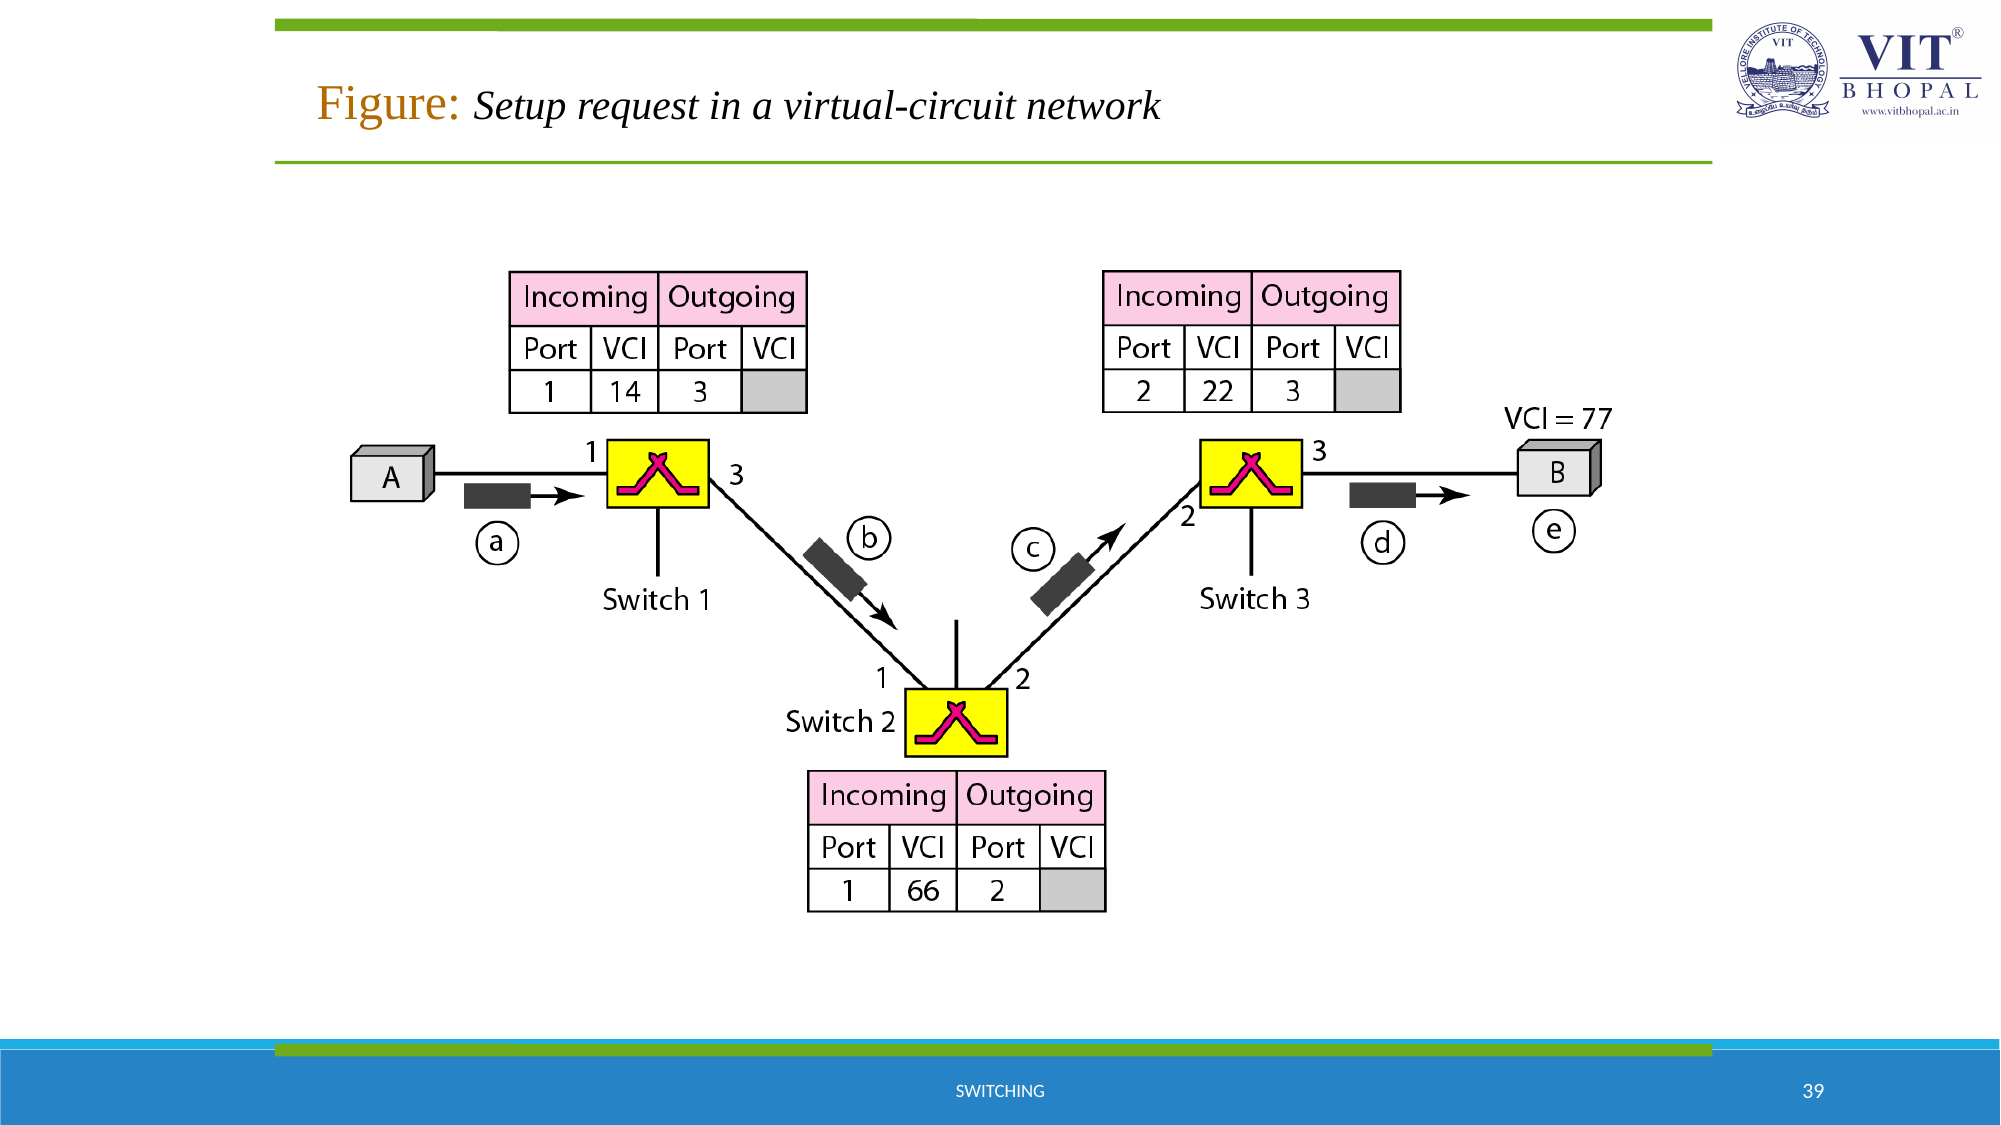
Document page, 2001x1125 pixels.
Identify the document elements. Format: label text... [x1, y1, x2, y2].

picture [1718, 0, 2000, 141]
picture [349, 269, 1613, 913]
slide_number 39 [1624, 1059, 1840, 1120]
footer SWITCHING [604, 1059, 1396, 1120]
text_box Figure: Setup request in a virtual-circuit network [301, 62, 1177, 138]
